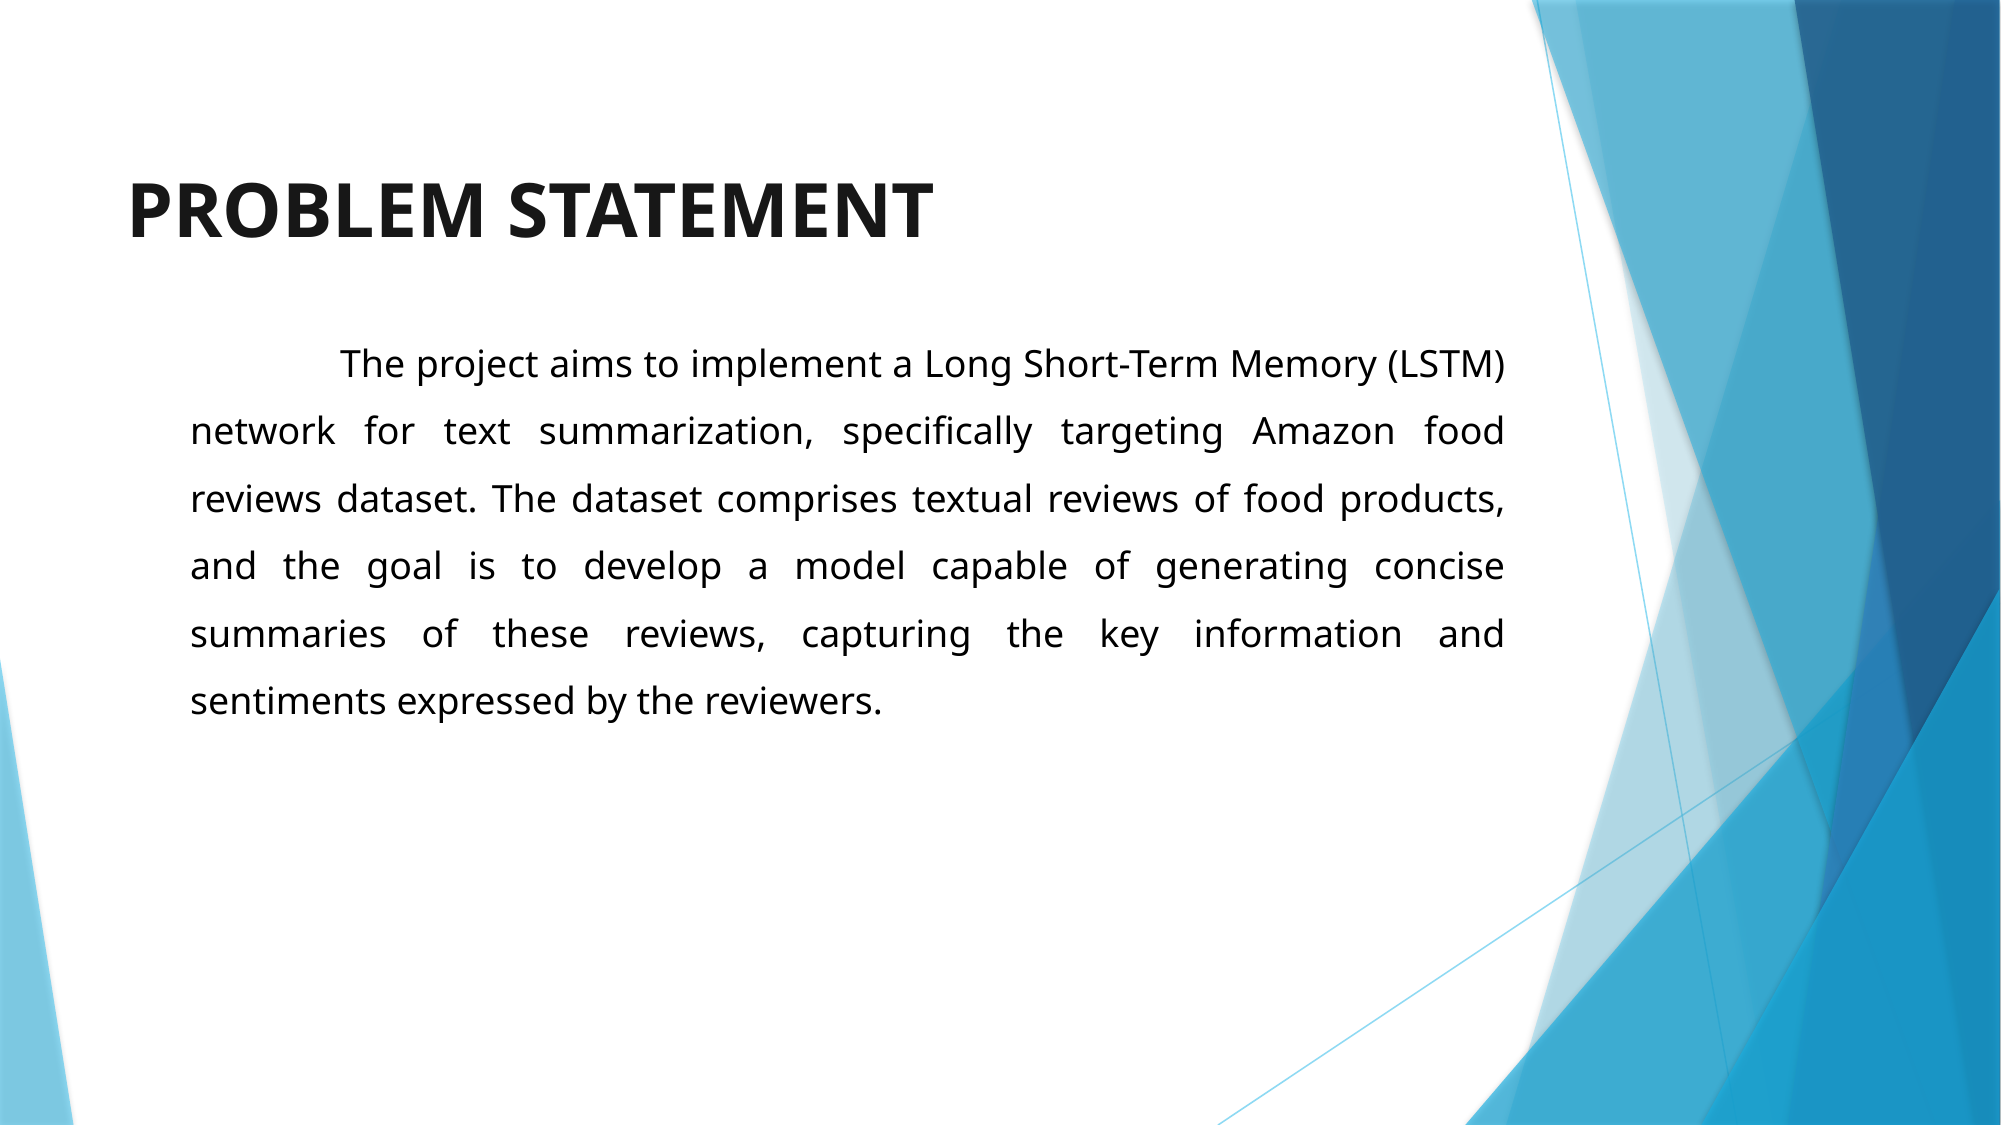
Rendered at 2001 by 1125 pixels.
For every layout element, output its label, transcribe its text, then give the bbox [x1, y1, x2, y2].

title PROBLEM STATEMENT [111, 155, 1522, 317]
text_box The project aims to implement a Long Short-Term Memory (LSTM) network for text summarization, specifically targeting Amazon food reviews dataset. The dataset comprises textual reviews of food products, and the goal is to develop a model capable of generating concise summaries of these reviews, capturing the key information and sentiments expressed by the reviewers. [175, 309, 1522, 730]
